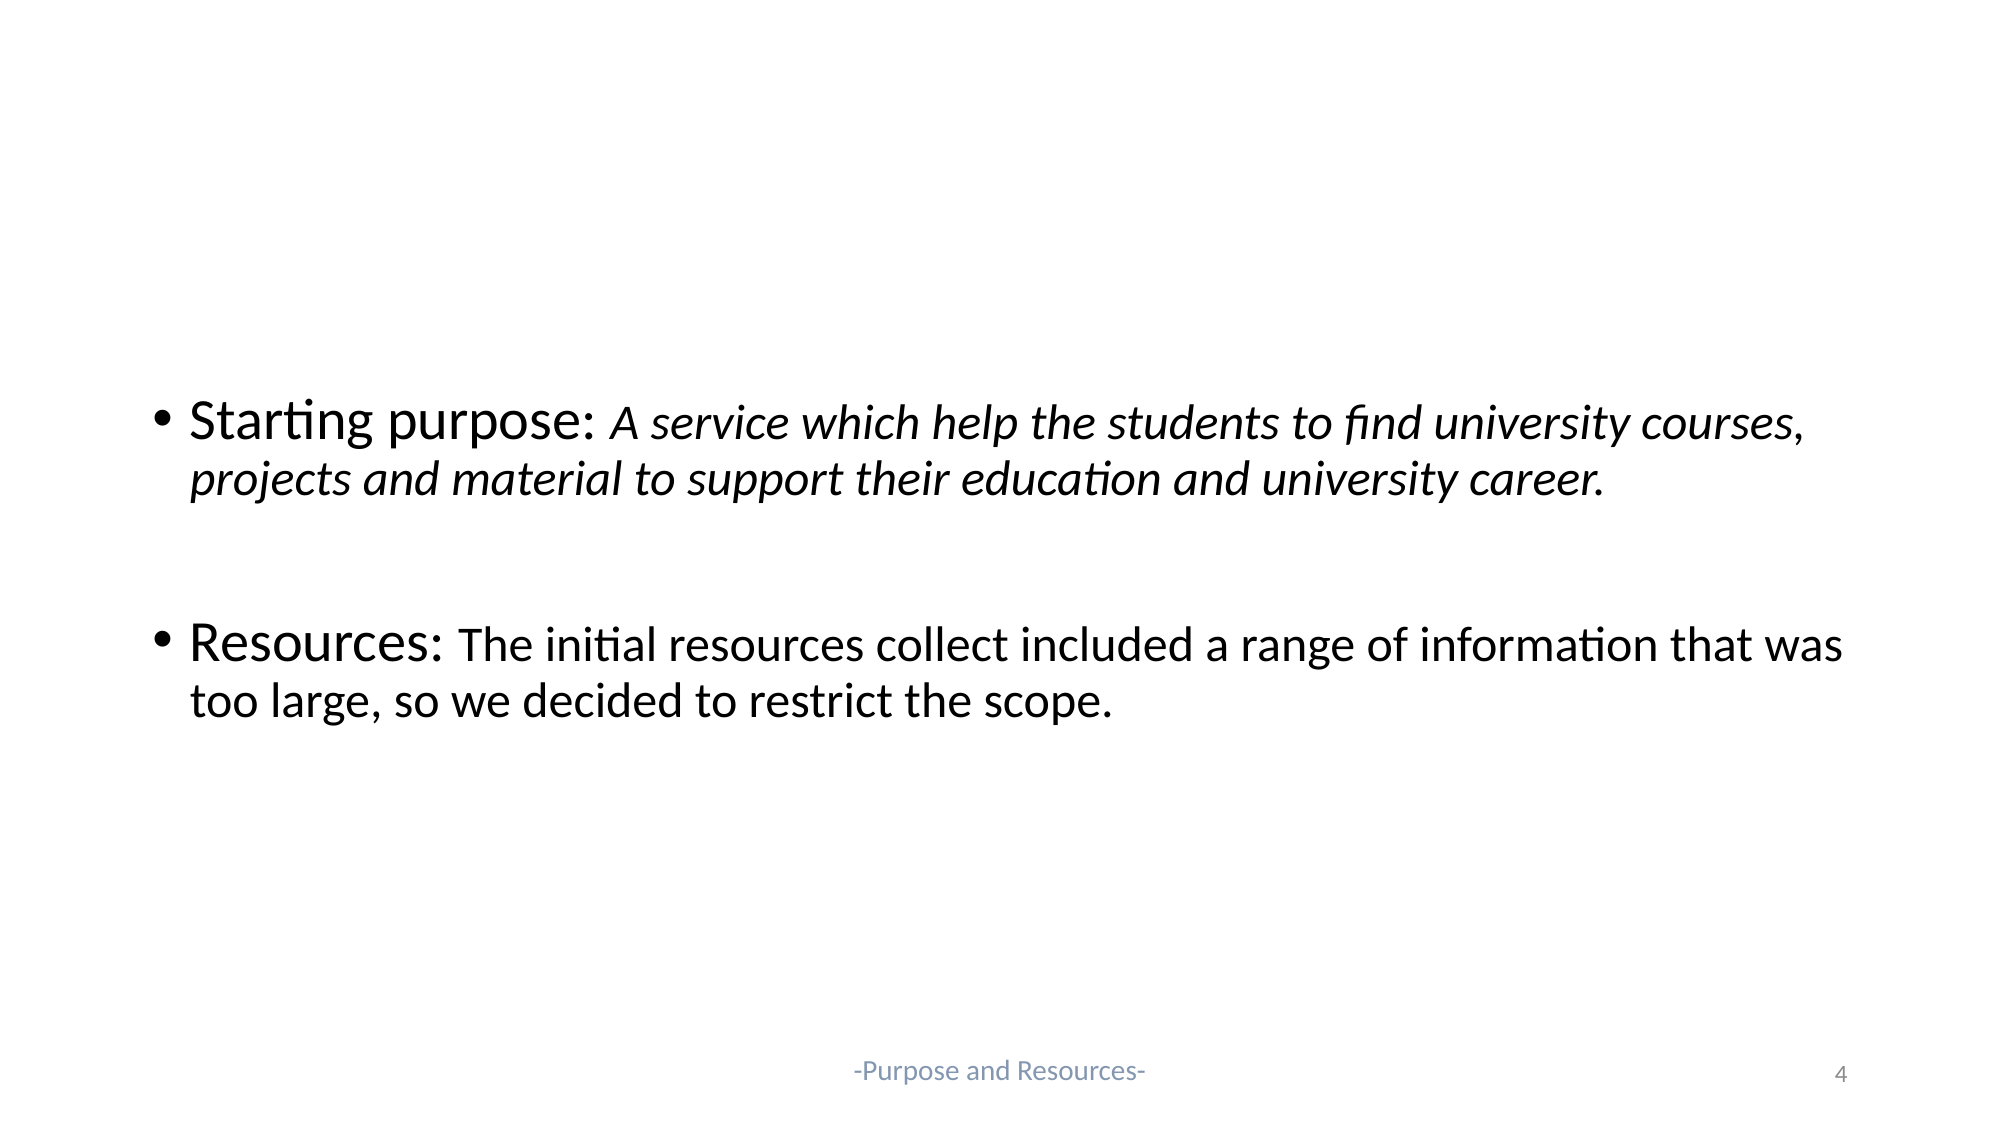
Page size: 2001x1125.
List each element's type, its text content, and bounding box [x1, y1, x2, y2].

footer -Purpose and Resources- [662, 1035, 1338, 1103]
slide_number 4 [1412, 1042, 1863, 1103]
list Starting purpose: A service which help the students to find university courses, projects and material to support their education and university career. Resources: The initial resources collect included a range of information that was too large, so we decided to restrict the scope. [137, 381, 1863, 744]
